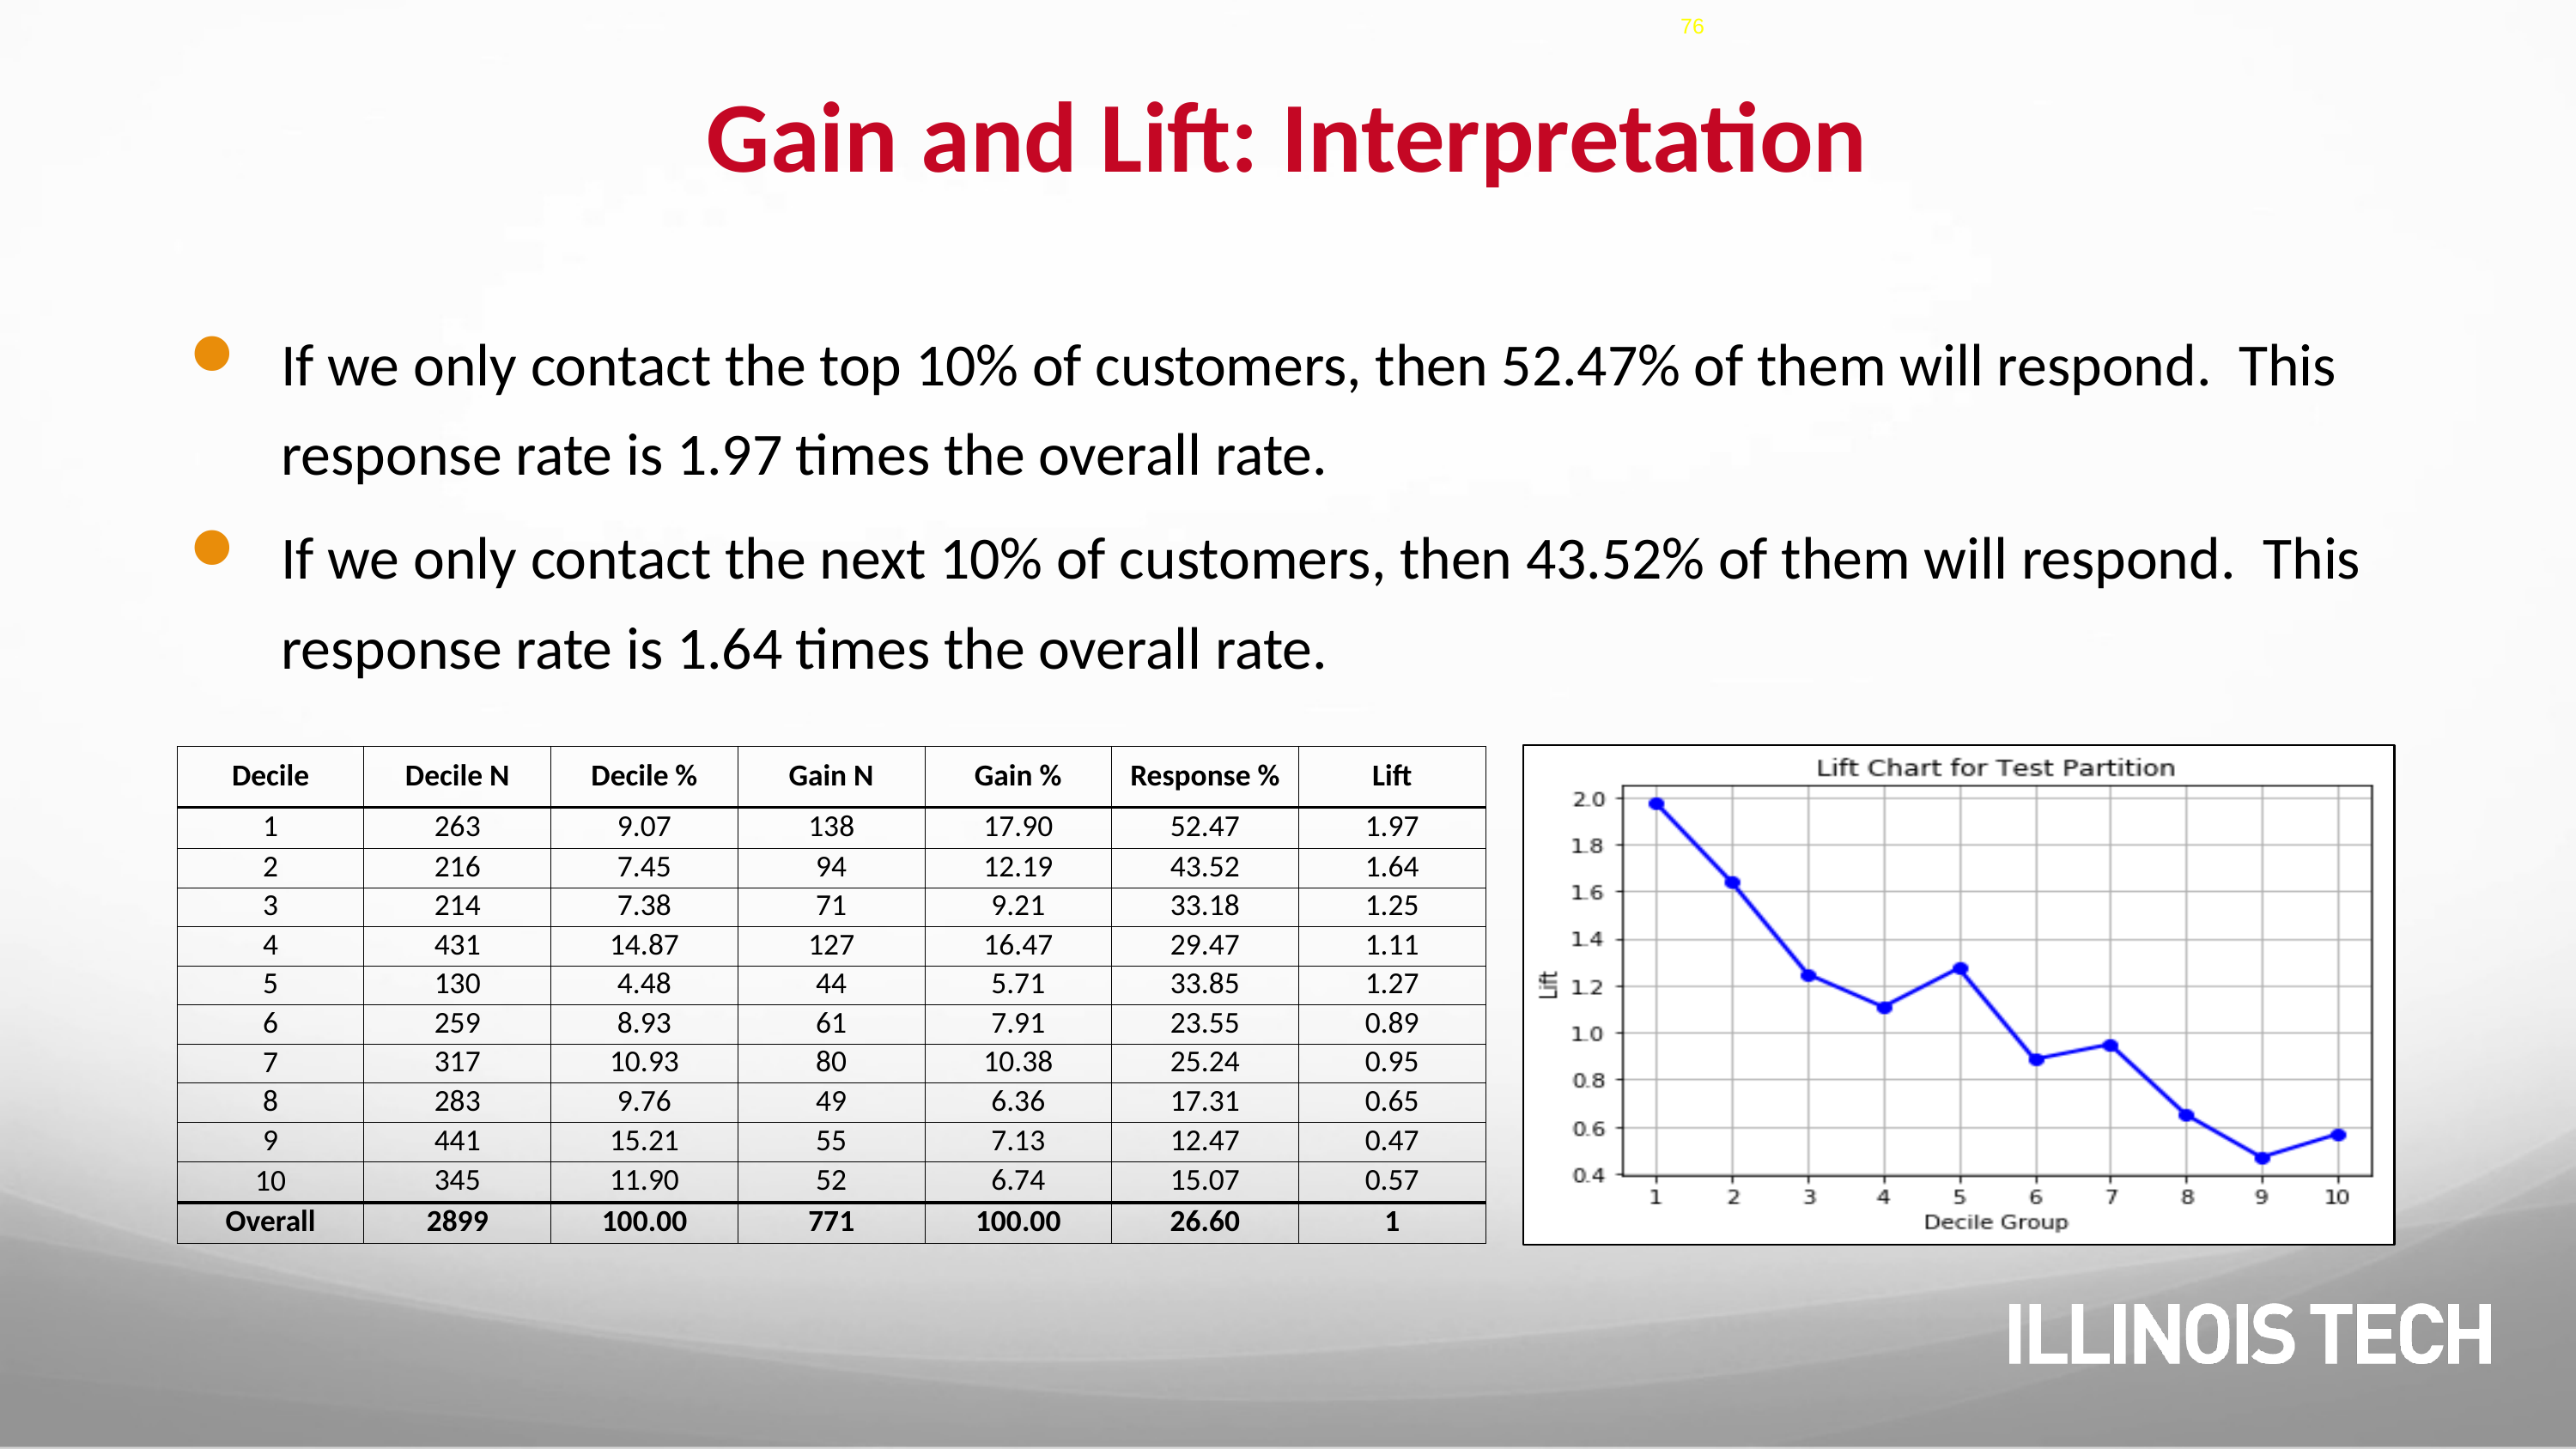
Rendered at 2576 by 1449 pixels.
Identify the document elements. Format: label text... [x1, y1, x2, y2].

table_cell 8 [178, 1083, 363, 1122]
table_cell 7.45 [551, 849, 738, 888]
table_cell 43.52 [1112, 849, 1298, 888]
table_cell 263 [364, 809, 550, 848]
table_cell 345 [364, 1162, 550, 1201]
table_cell 10 [178, 1162, 363, 1201]
table_cell 6.36 [926, 1083, 1111, 1122]
table_cell 127 [738, 927, 925, 966]
table_header Decile % [551, 747, 738, 806]
table_cell 52 [738, 1162, 925, 1201]
table_header Lift [1299, 747, 1485, 806]
table_cell 771 [738, 1204, 925, 1243]
table_cell 1.25 [1299, 888, 1485, 926]
table_cell 26.60 [1112, 1204, 1298, 1243]
table_cell 6 [178, 1005, 363, 1044]
table_cell 4 [178, 927, 363, 966]
table_cell 44 [738, 967, 925, 1004]
table_cell 16.47 [926, 927, 1111, 966]
table_cell 5.71 [926, 967, 1111, 1004]
table_cell 7.91 [926, 1005, 1111, 1044]
table_cell 12.19 [926, 849, 1111, 888]
table_cell 52.47 [1112, 809, 1298, 848]
table_cell 25.24 [1112, 1045, 1298, 1082]
table_cell 1 [1299, 1204, 1485, 1243]
table_cell 1.64 [1299, 849, 1485, 888]
table_cell 15.21 [551, 1123, 738, 1161]
table_cell 80 [738, 1045, 925, 1082]
table_cell 214 [364, 888, 550, 926]
table_cell 5 [178, 967, 363, 1004]
title Gain and Lift: Interpretation [155, 22, 2421, 241]
table_cell 49 [738, 1083, 925, 1122]
table_header Decile [178, 747, 363, 806]
table_cell 317 [364, 1045, 550, 1082]
table_cell 259 [364, 1005, 550, 1044]
table_cell 17.31 [1112, 1083, 1298, 1122]
picture [0, 0, 2576, 1449]
table_cell 12.47 [1112, 1123, 1298, 1161]
table_cell 100.00 [551, 1204, 738, 1243]
table_header Decile N [364, 747, 550, 806]
list If we only contact the top 10% of customers, then 52.47% of them will respond. This response rate is 1.97 times the overall rate. If we only contact the next 10% of customers, then 43.52% of them will respond. This response rate is 1.64 times the overall rate. [176, 300, 2399, 688]
table_cell 71 [738, 888, 925, 926]
table_cell 17.90 [926, 809, 1111, 848]
table_cell 216 [364, 849, 550, 888]
table_cell 33.85 [1112, 967, 1298, 1004]
table_cell 61 [738, 1005, 925, 1044]
table_header Gain % [926, 747, 1111, 806]
table_cell 138 [738, 809, 925, 848]
table_cell 1.97 [1299, 809, 1485, 848]
table_cell 94 [738, 849, 925, 888]
table_header Response % [1112, 747, 1298, 806]
table_cell 14.87 [551, 927, 738, 966]
table_cell 3 [178, 888, 363, 926]
table_cell 15.07 [1112, 1162, 1298, 1201]
table_cell 55 [738, 1123, 925, 1161]
table_cell 9 [178, 1123, 363, 1161]
table_cell 1.11 [1299, 927, 1485, 966]
table_cell 0.65 [1299, 1083, 1485, 1122]
table_cell 9.76 [551, 1083, 738, 1122]
table_cell 33.18 [1112, 888, 1298, 926]
table_cell 0.95 [1299, 1045, 1485, 1082]
table_cell 100.00 [926, 1204, 1111, 1243]
table_cell 8.93 [551, 1005, 738, 1044]
slide_number 76 [1331, 0, 1717, 52]
table_cell 6.74 [926, 1162, 1111, 1201]
table_cell 9.21 [926, 888, 1111, 926]
table_cell 7 [178, 1045, 363, 1082]
table_cell 441 [364, 1123, 550, 1161]
table_cell 130 [364, 967, 550, 1004]
table_cell 0.89 [1299, 1005, 1485, 1044]
table_cell 10.93 [551, 1045, 738, 1082]
table_header Gain N [738, 747, 925, 806]
table_cell 1.27 [1299, 967, 1485, 1004]
table_cell 2899 [364, 1204, 550, 1243]
table_cell 2 [178, 849, 363, 888]
table_cell 0.47 [1299, 1123, 1485, 1161]
table_cell 9.07 [551, 809, 738, 848]
table_cell 11.90 [551, 1162, 738, 1201]
table_cell 7.38 [551, 888, 738, 926]
table_cell 23.55 [1112, 1005, 1298, 1044]
table_cell Overall [178, 1204, 363, 1243]
table_cell 283 [364, 1083, 550, 1122]
table_cell 431 [364, 927, 550, 966]
table_cell 29.47 [1112, 927, 1298, 966]
table_cell 1 [178, 809, 363, 848]
table_cell 4.48 [551, 967, 738, 1004]
table_cell 7.13 [926, 1123, 1111, 1161]
table_cell 10.38 [926, 1045, 1111, 1082]
table_cell 0.57 [1299, 1162, 1485, 1201]
